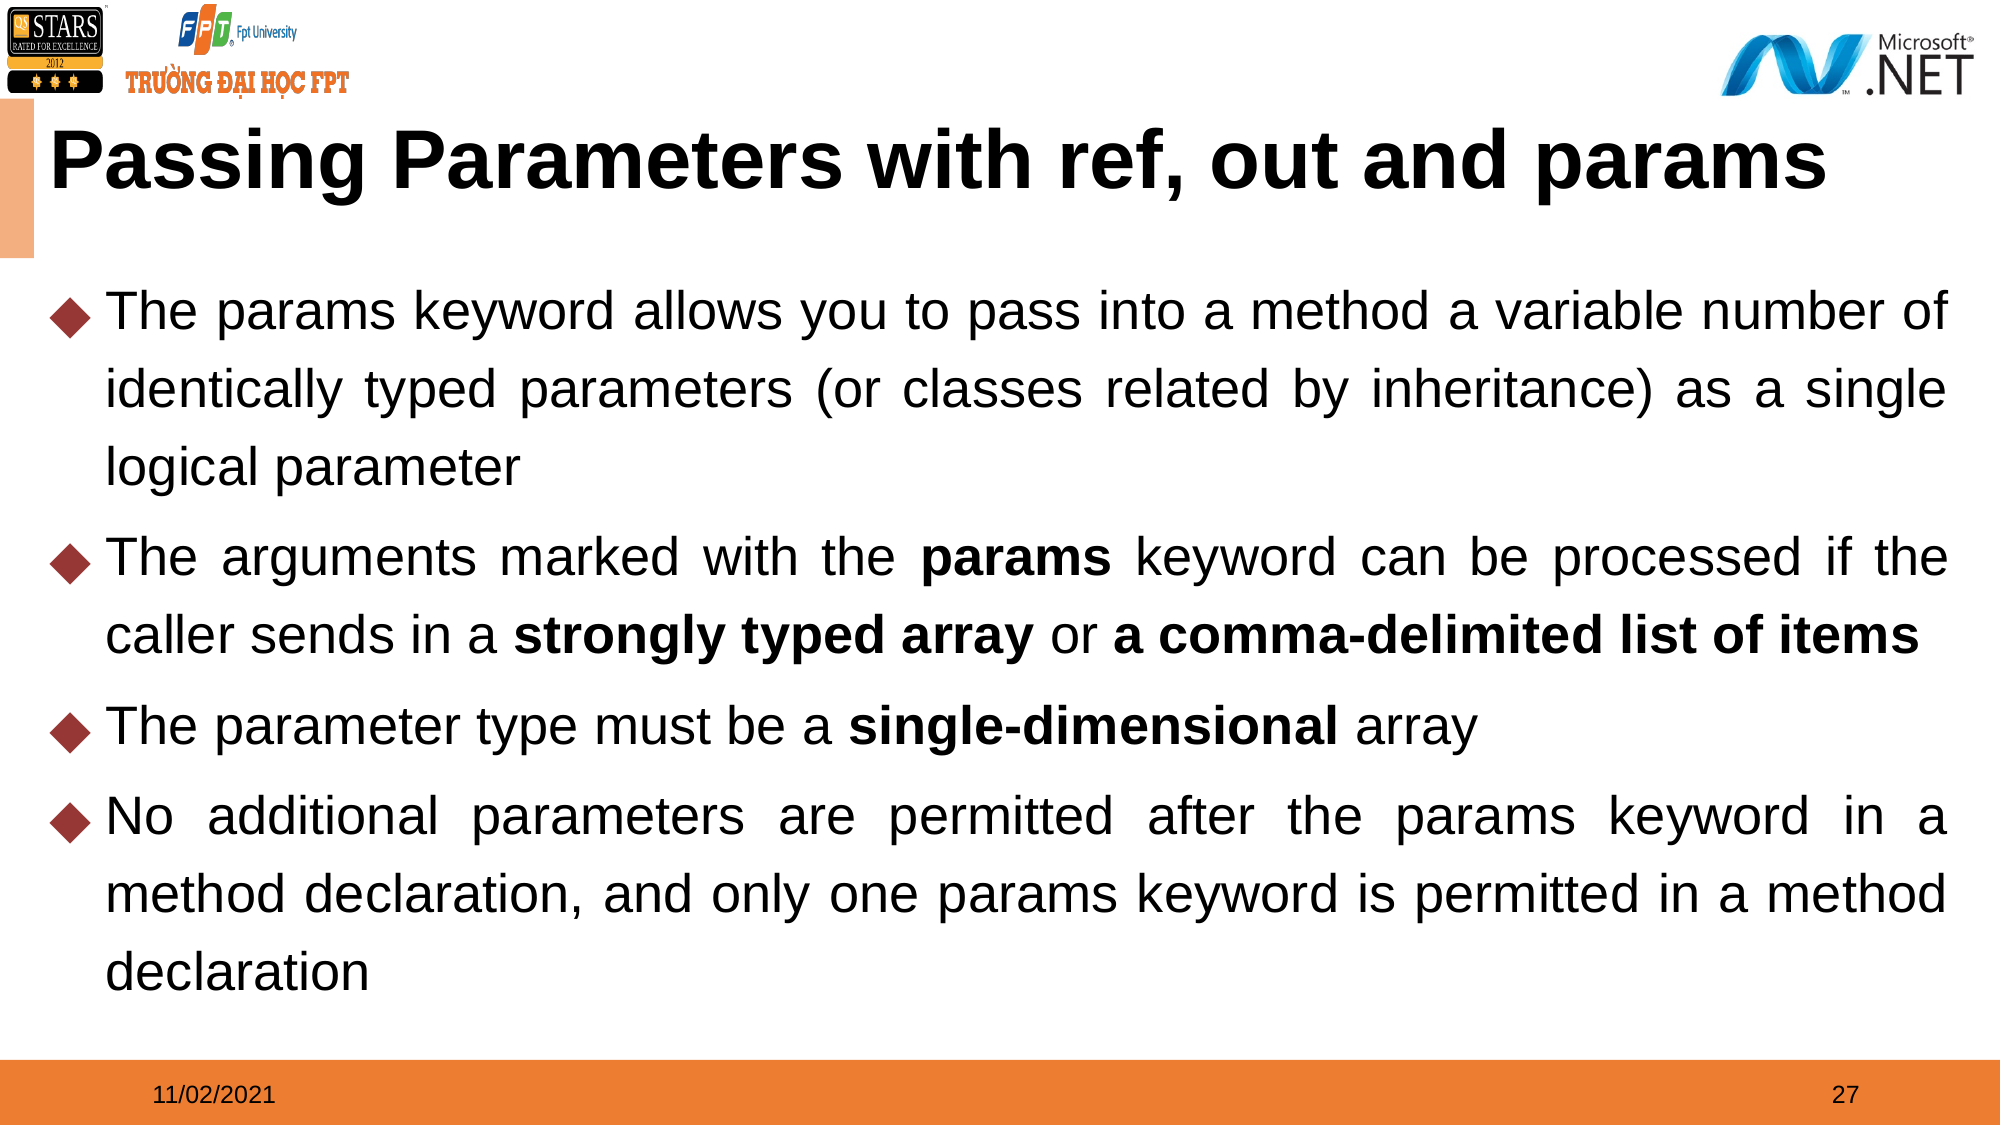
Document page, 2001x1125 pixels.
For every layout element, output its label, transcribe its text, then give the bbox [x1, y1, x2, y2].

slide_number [137, 1063, 588, 1123]
picture [1685, 0, 2001, 129]
picture [7, 4, 349, 99]
text_box The params keyword allows you to pass into a method a variable number of identically typed parameters (or classes related by inheritance) as a single logical parameter The arguments marked with the params keyword can be processed if the caller sends in a strongly typed array or a comma-delimited list of items The parameter type must be a single-dimensional array No additional parameters are permitted after the params keyword in a method declaration, and only one params keyword is permitted in a method declaration [34, 254, 1966, 1009]
slide_number ‹#› [1424, 1063, 1875, 1123]
text_box Passing Parameters with ref, out and params [34, 122, 1966, 202]
